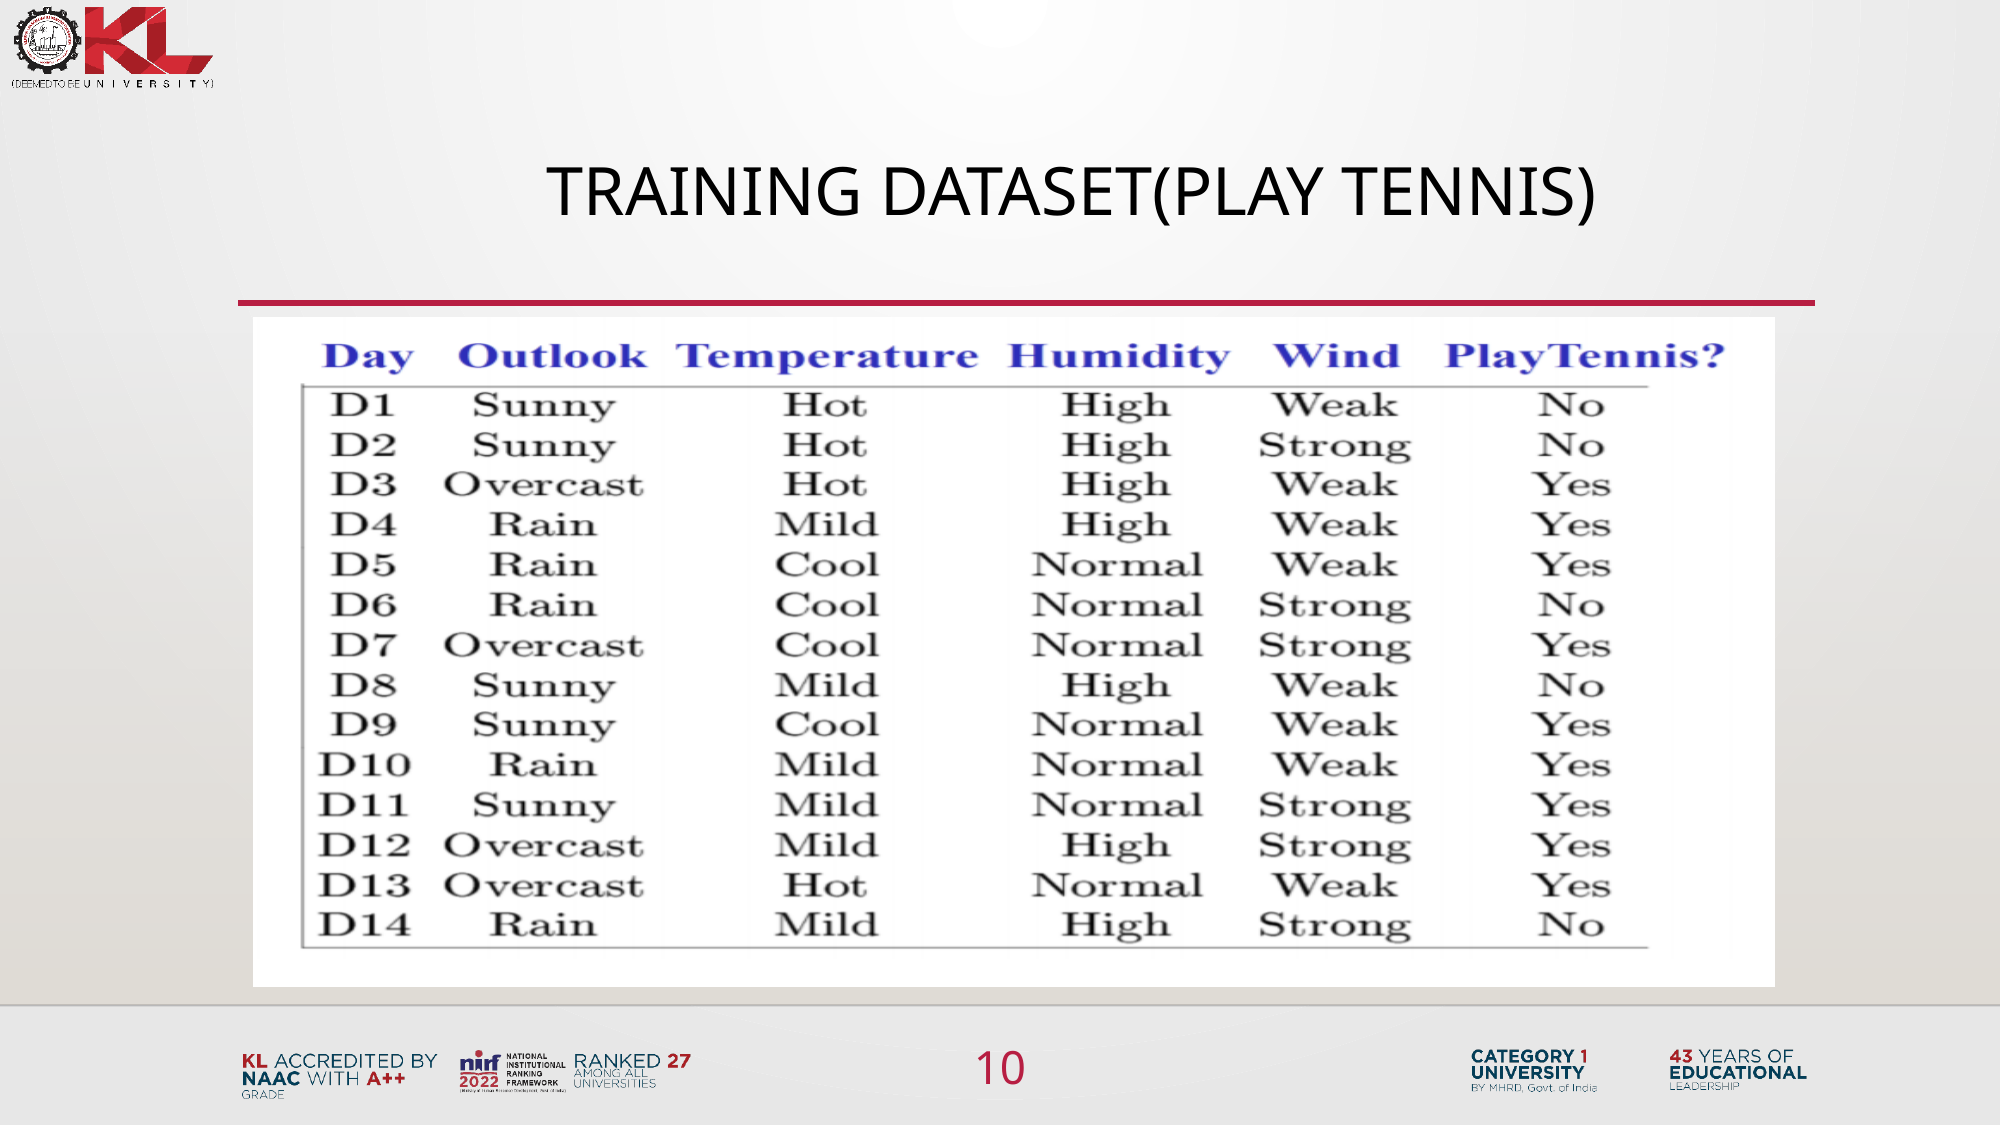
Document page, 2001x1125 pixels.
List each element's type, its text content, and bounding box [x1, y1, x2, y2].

picture [238, 1045, 716, 1103]
picture [12, 5, 213, 88]
slide_number 10 [933, 1031, 1067, 1115]
picture [1447, 1045, 1814, 1101]
picture [253, 317, 1775, 987]
title Training dataset(Play Tennis) [533, 150, 1641, 245]
